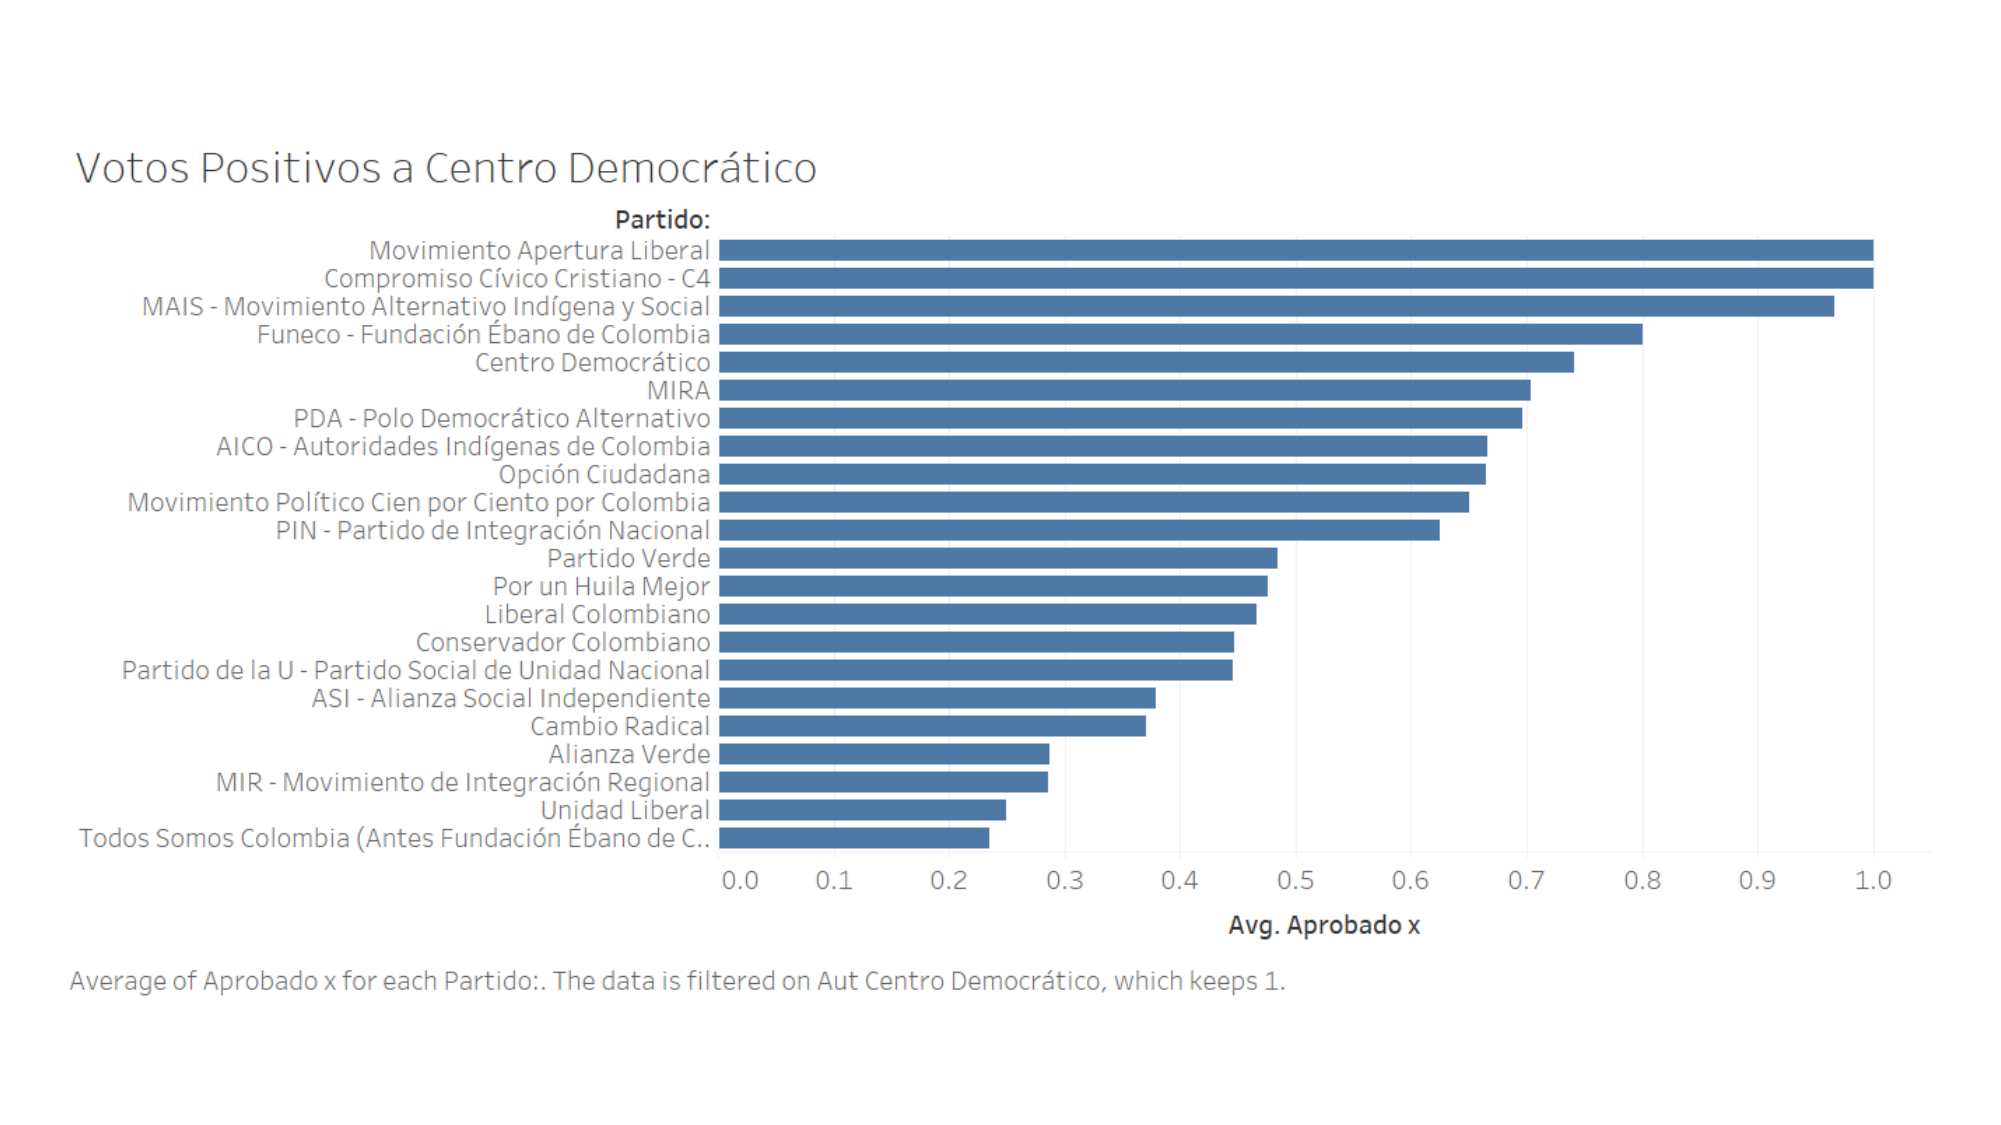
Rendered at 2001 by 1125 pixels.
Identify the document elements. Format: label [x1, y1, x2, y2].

picture [69, 128, 1931, 997]
